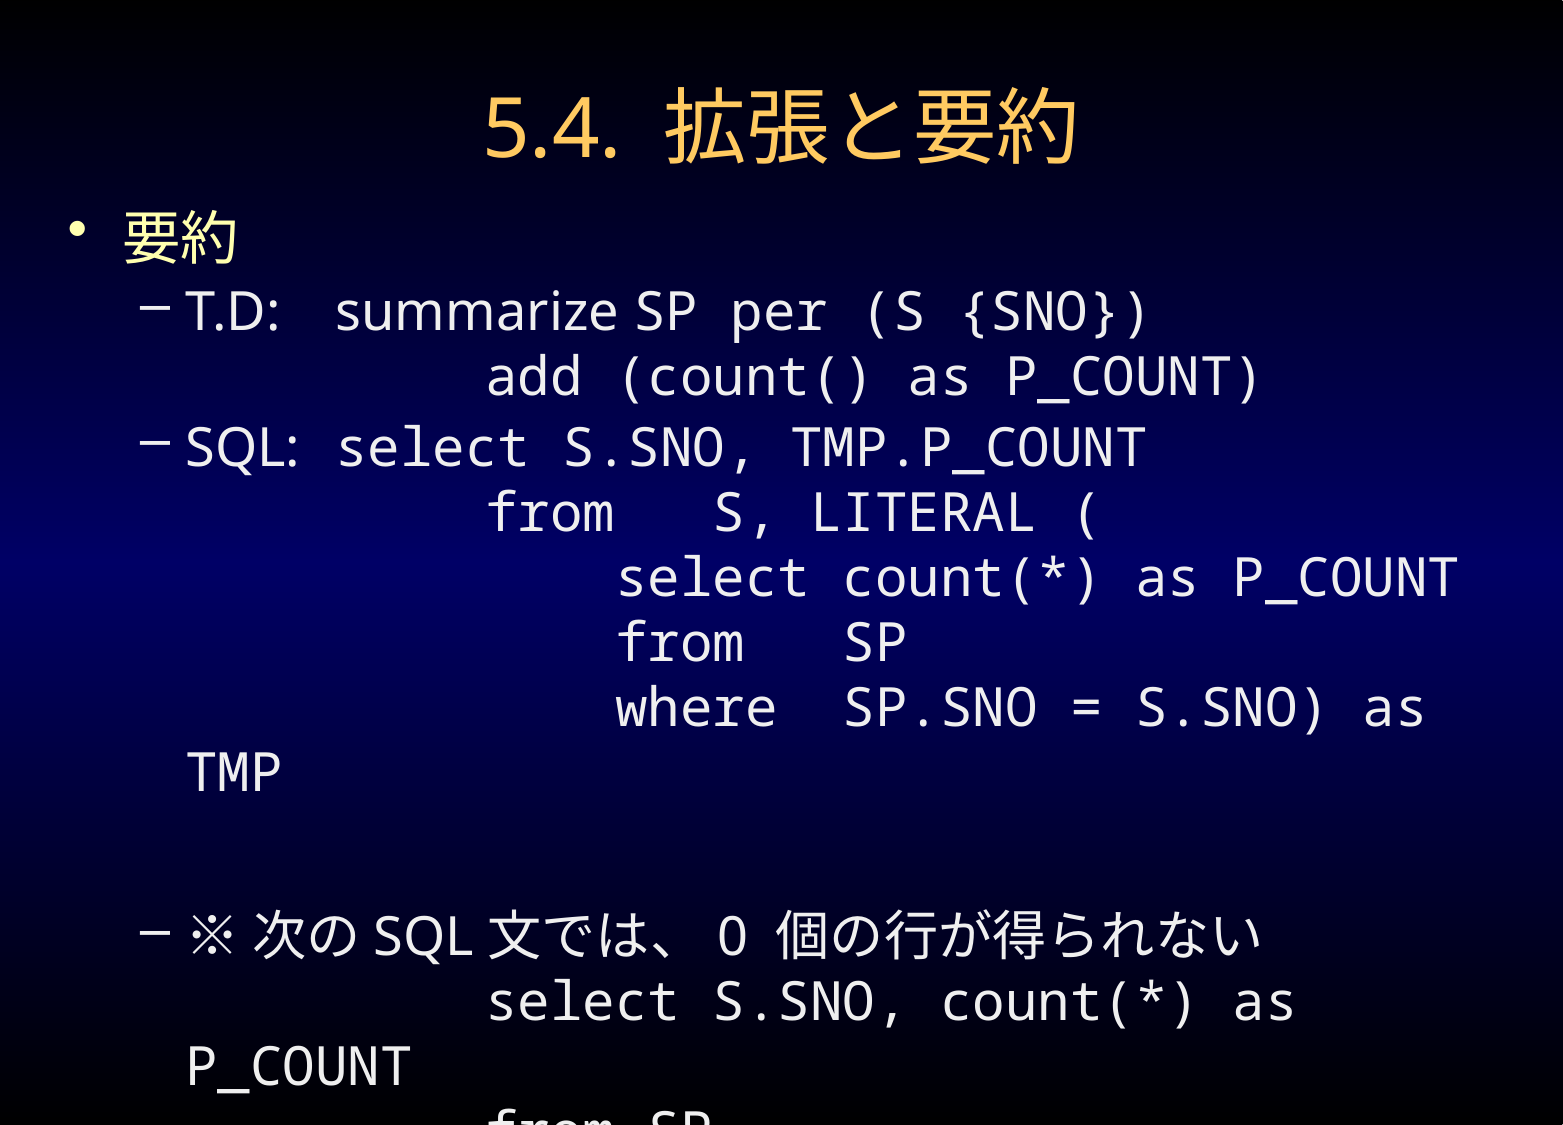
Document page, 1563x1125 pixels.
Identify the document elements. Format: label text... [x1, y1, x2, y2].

title 5.4. 拡張と要約 [55, 69, 1507, 179]
list 要約 T.D: summarize SP per (S {SNO}) add (count() as P_COUNT) SQL: select S.SNO, TMP.P_COUNT from S, LITERAL ( select count(*) as P_COUNT from SP where SP.SNO = S.SNO) as TMP ※次のSQL文では、0 個の行が得られない select S.SNO, count(*) as P_COUNT from SP group by SP.SNO [53, 193, 1510, 1093]
